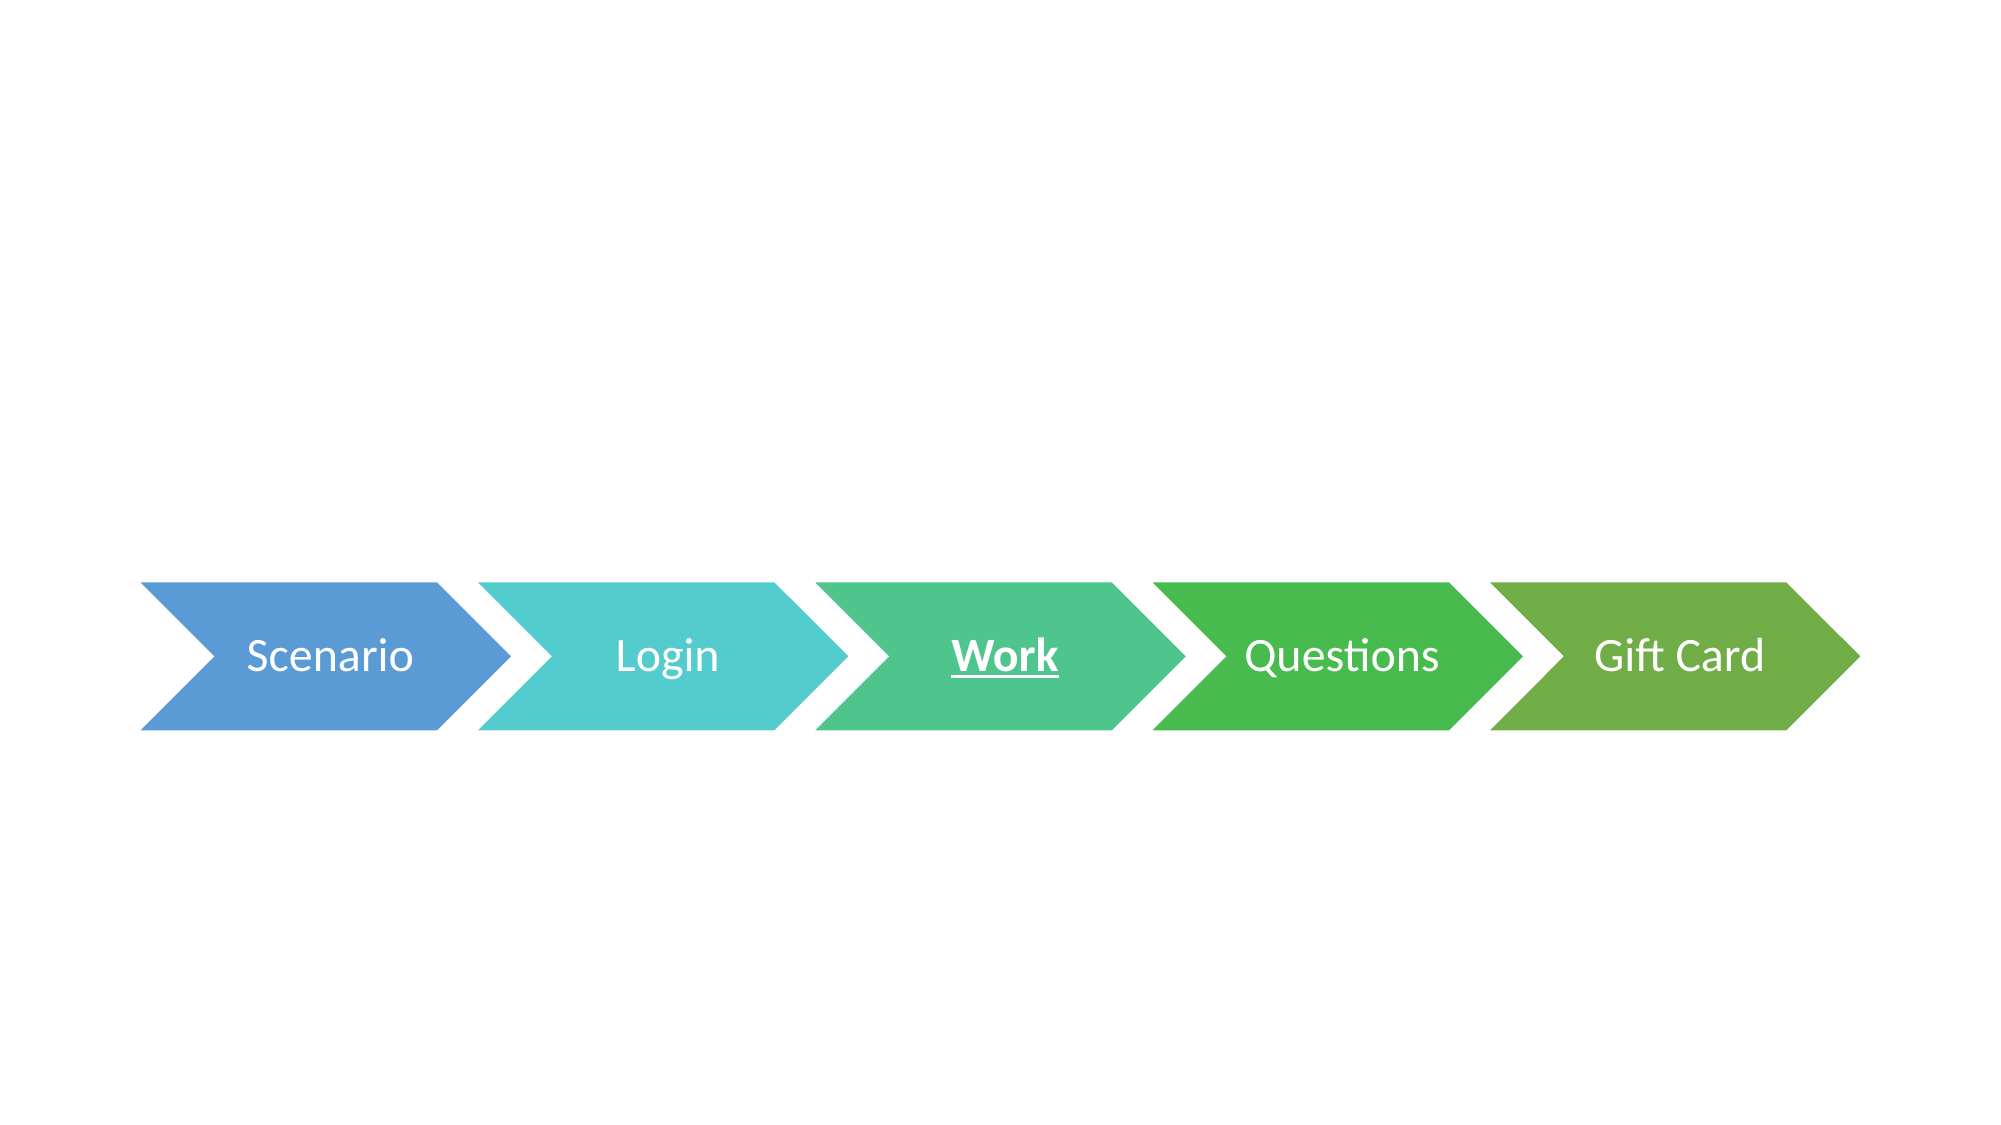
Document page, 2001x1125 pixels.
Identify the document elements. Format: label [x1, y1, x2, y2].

list [137, 299, 1863, 1014]
